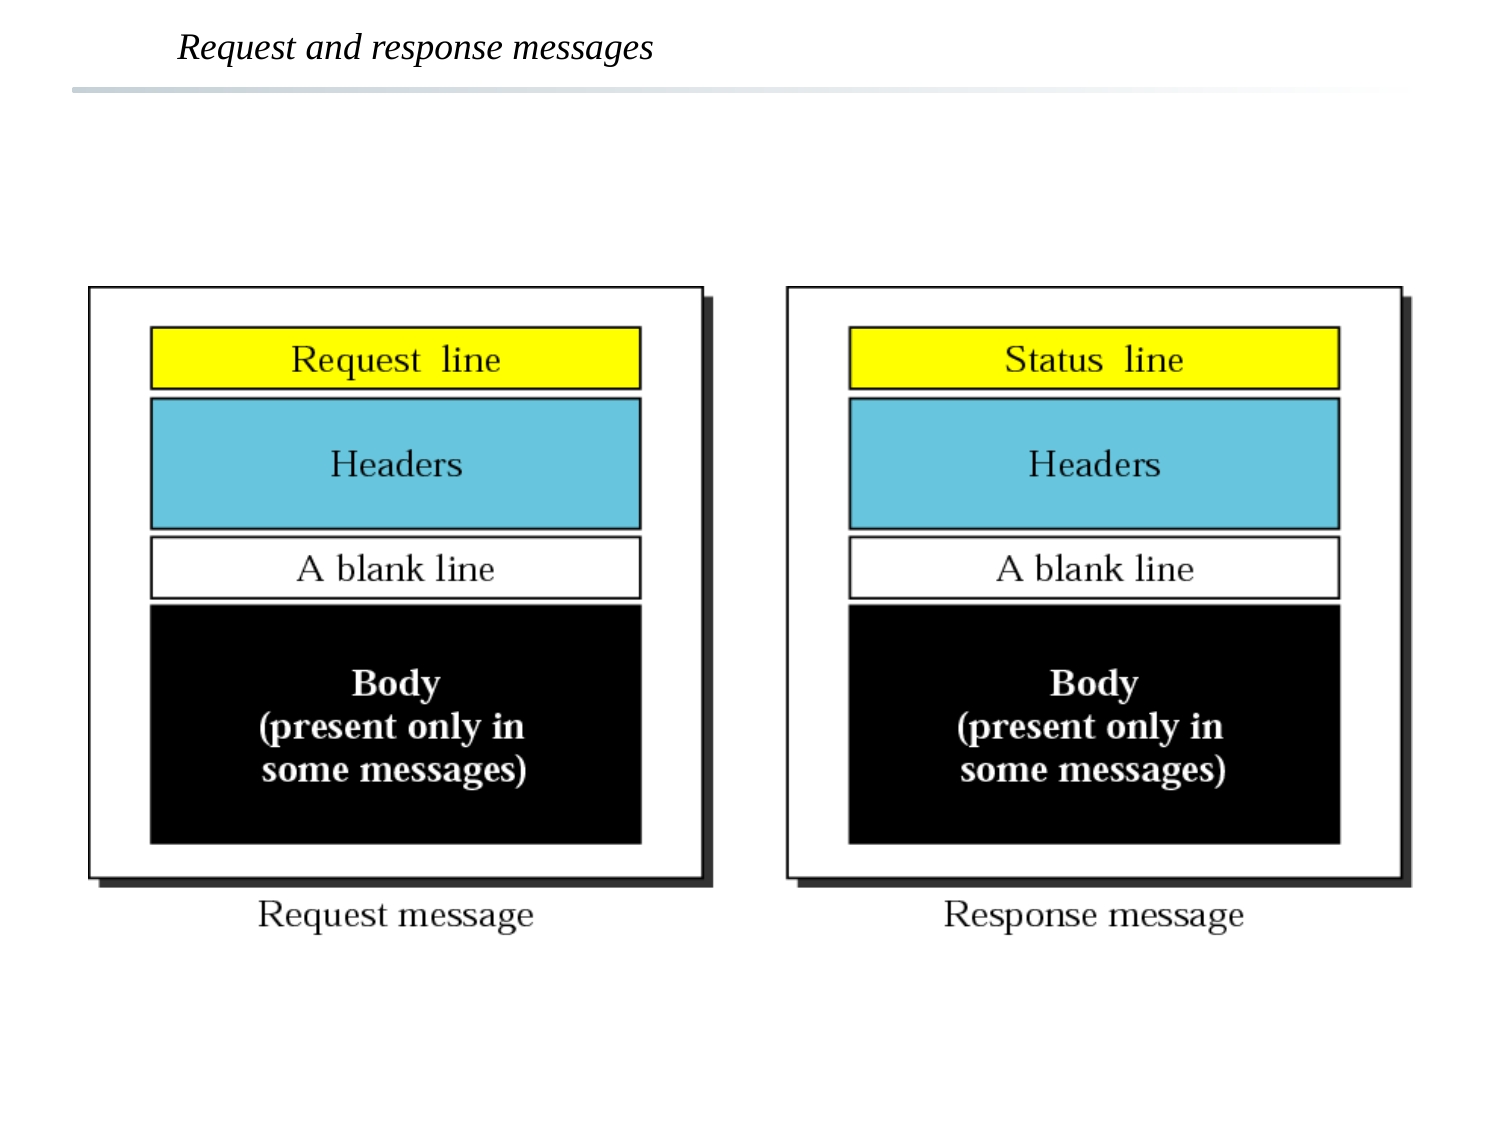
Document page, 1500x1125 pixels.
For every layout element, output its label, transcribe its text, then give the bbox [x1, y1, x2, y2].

text_box Request and response messages [162, 14, 1100, 75]
picture [88, 286, 1413, 938]
text_box [72, 87, 1423, 93]
